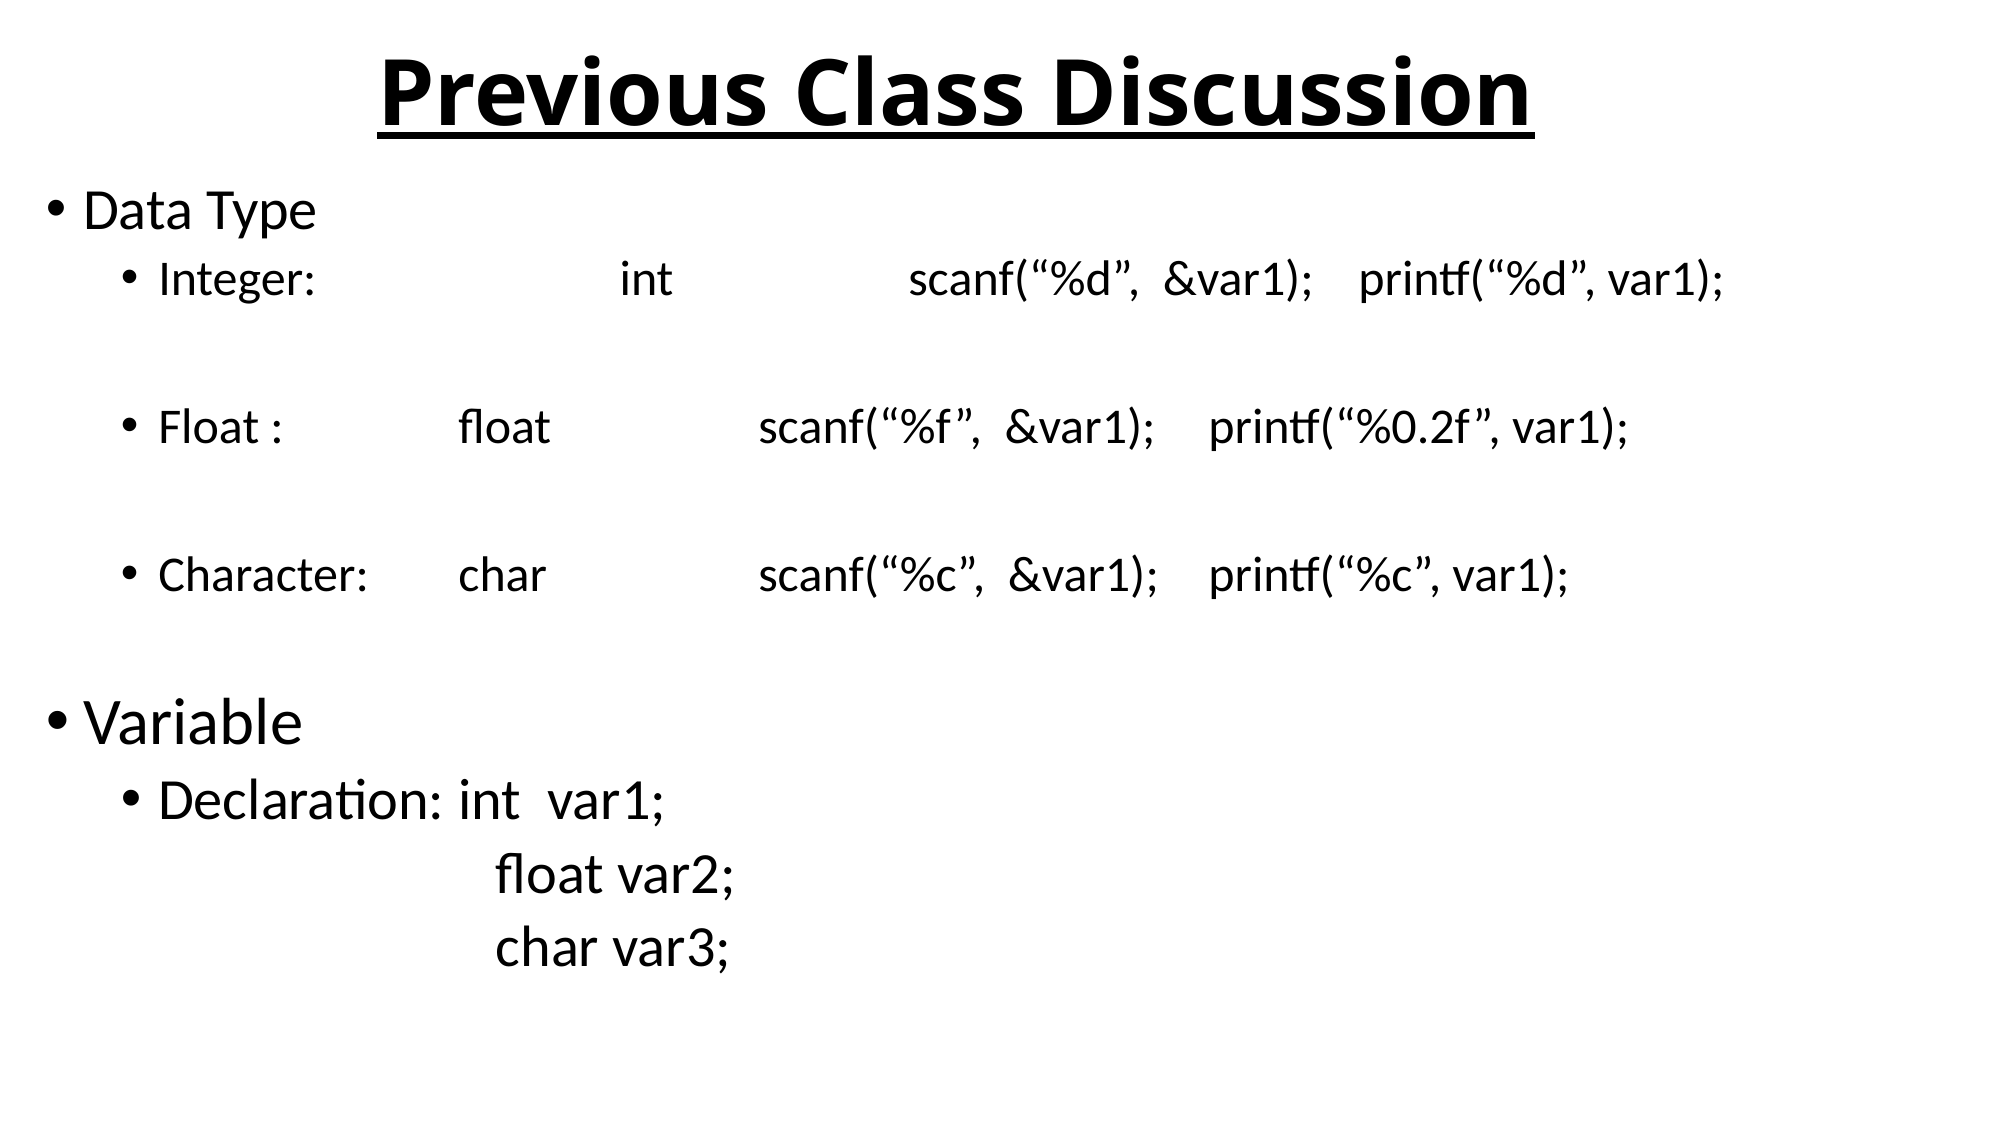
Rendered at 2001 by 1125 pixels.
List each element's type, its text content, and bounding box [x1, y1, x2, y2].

list Data Type Integer: int scanf(“%d”, &var1); printf(“%d”, var1); Float : float scanf(“%f”, &var1); printf(“%0.2f”, var1); Character: char scanf(“%c”, &var1); printf(“%c”, var1); Variable Declaration: int var1; float var2; char var3; [30, 171, 1970, 1125]
title Previous Class Discussion [137, 19, 1775, 171]
